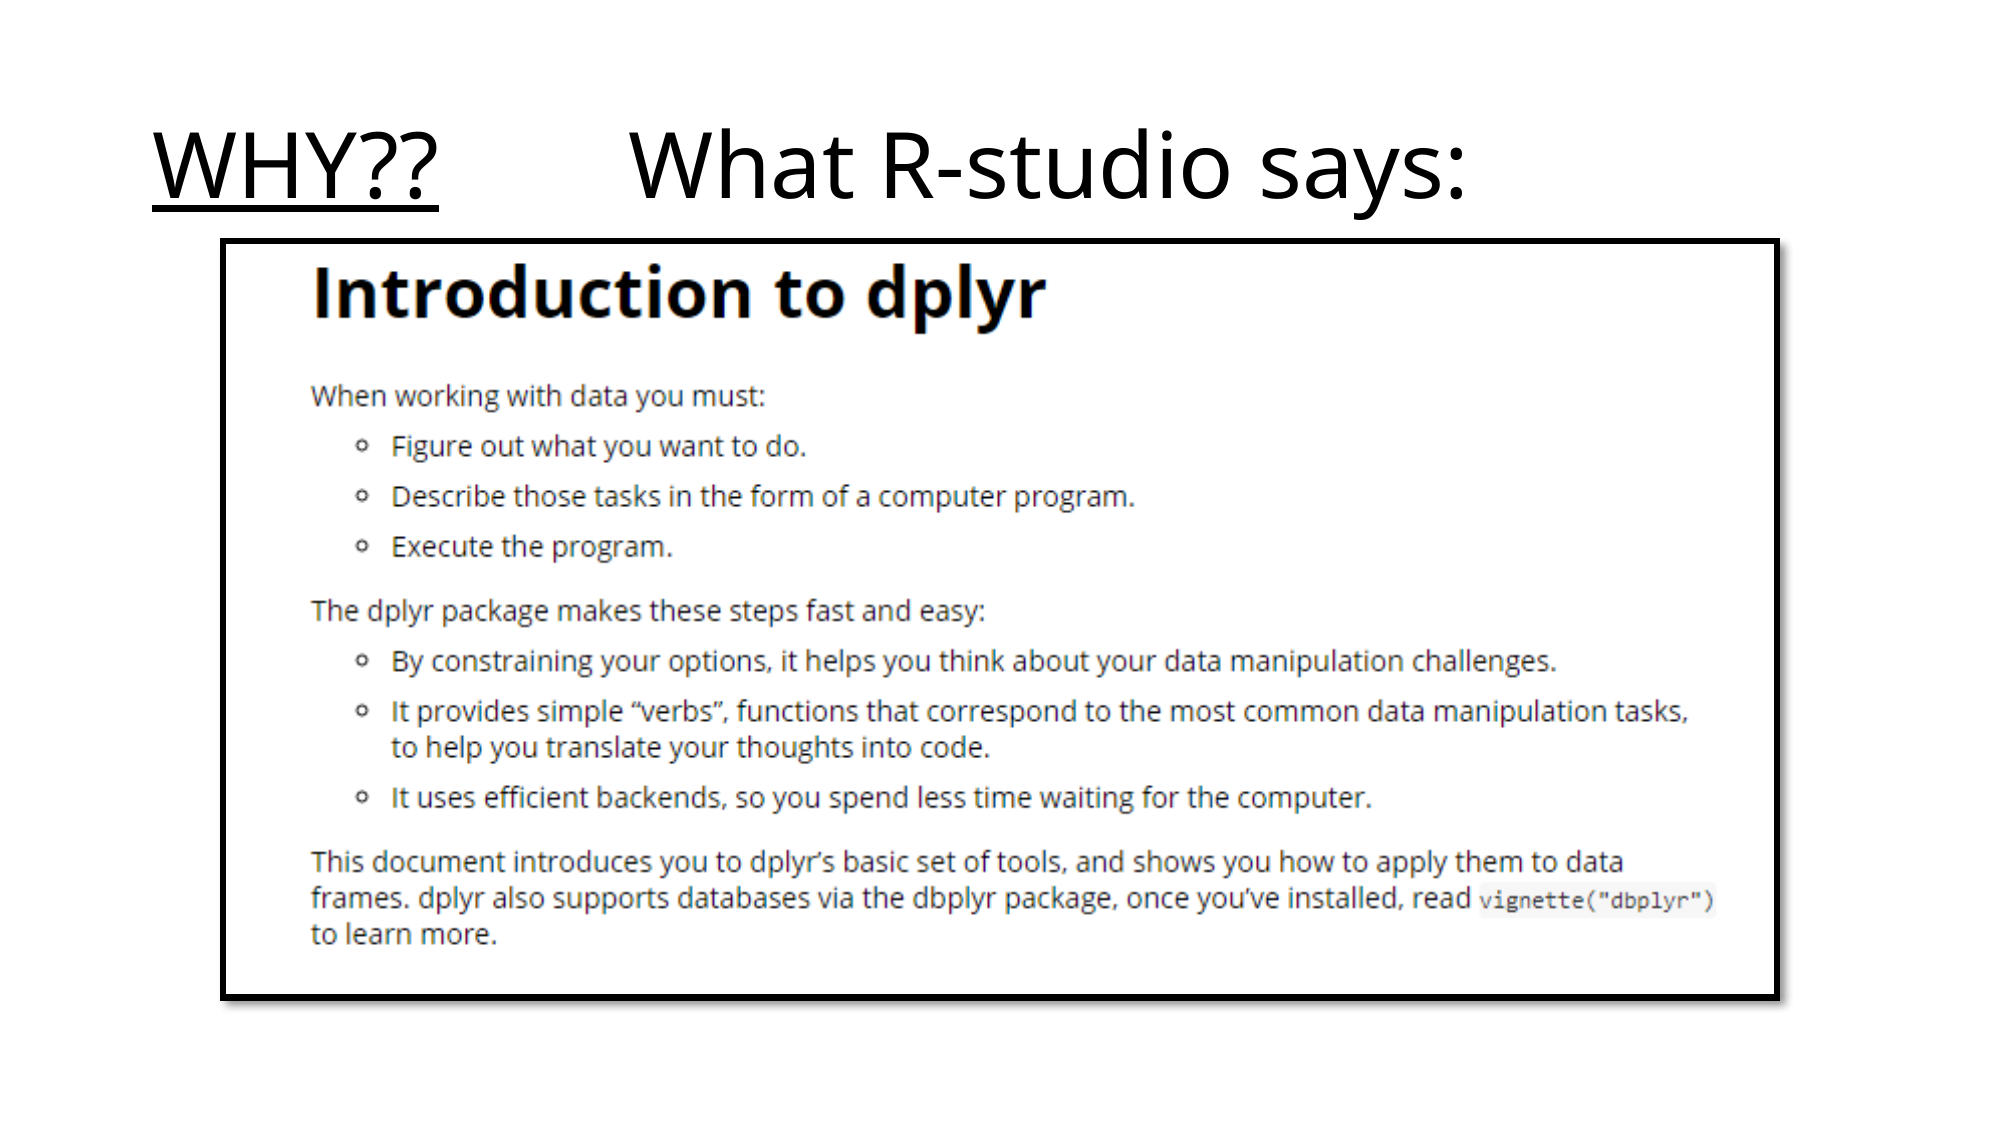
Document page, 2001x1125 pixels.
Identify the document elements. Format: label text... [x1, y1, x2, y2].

picture [225, 244, 1775, 995]
title WHY?? What R-studio says: [137, 59, 1863, 278]
